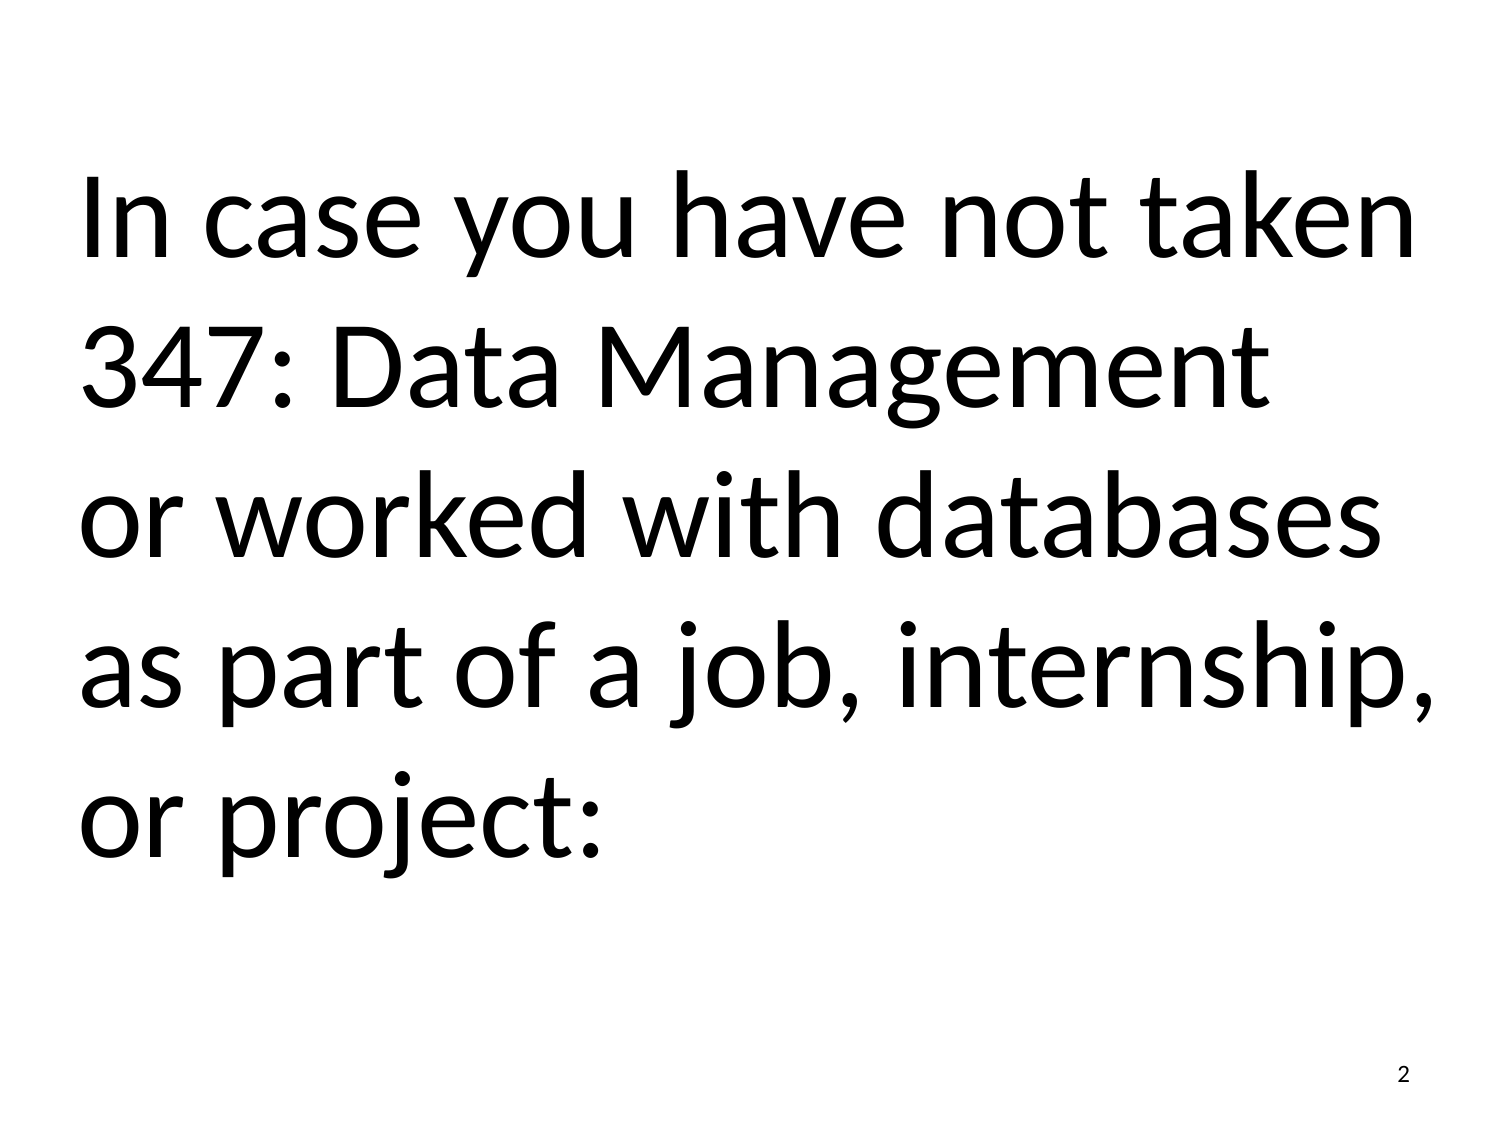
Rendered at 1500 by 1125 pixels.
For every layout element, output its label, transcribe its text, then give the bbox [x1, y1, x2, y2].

slide_number 2 [1074, 1042, 1425, 1103]
text_box In case you have not taken 347: Data Management or worked with databases as part of a job, internship, or project: [62, 124, 1475, 890]
